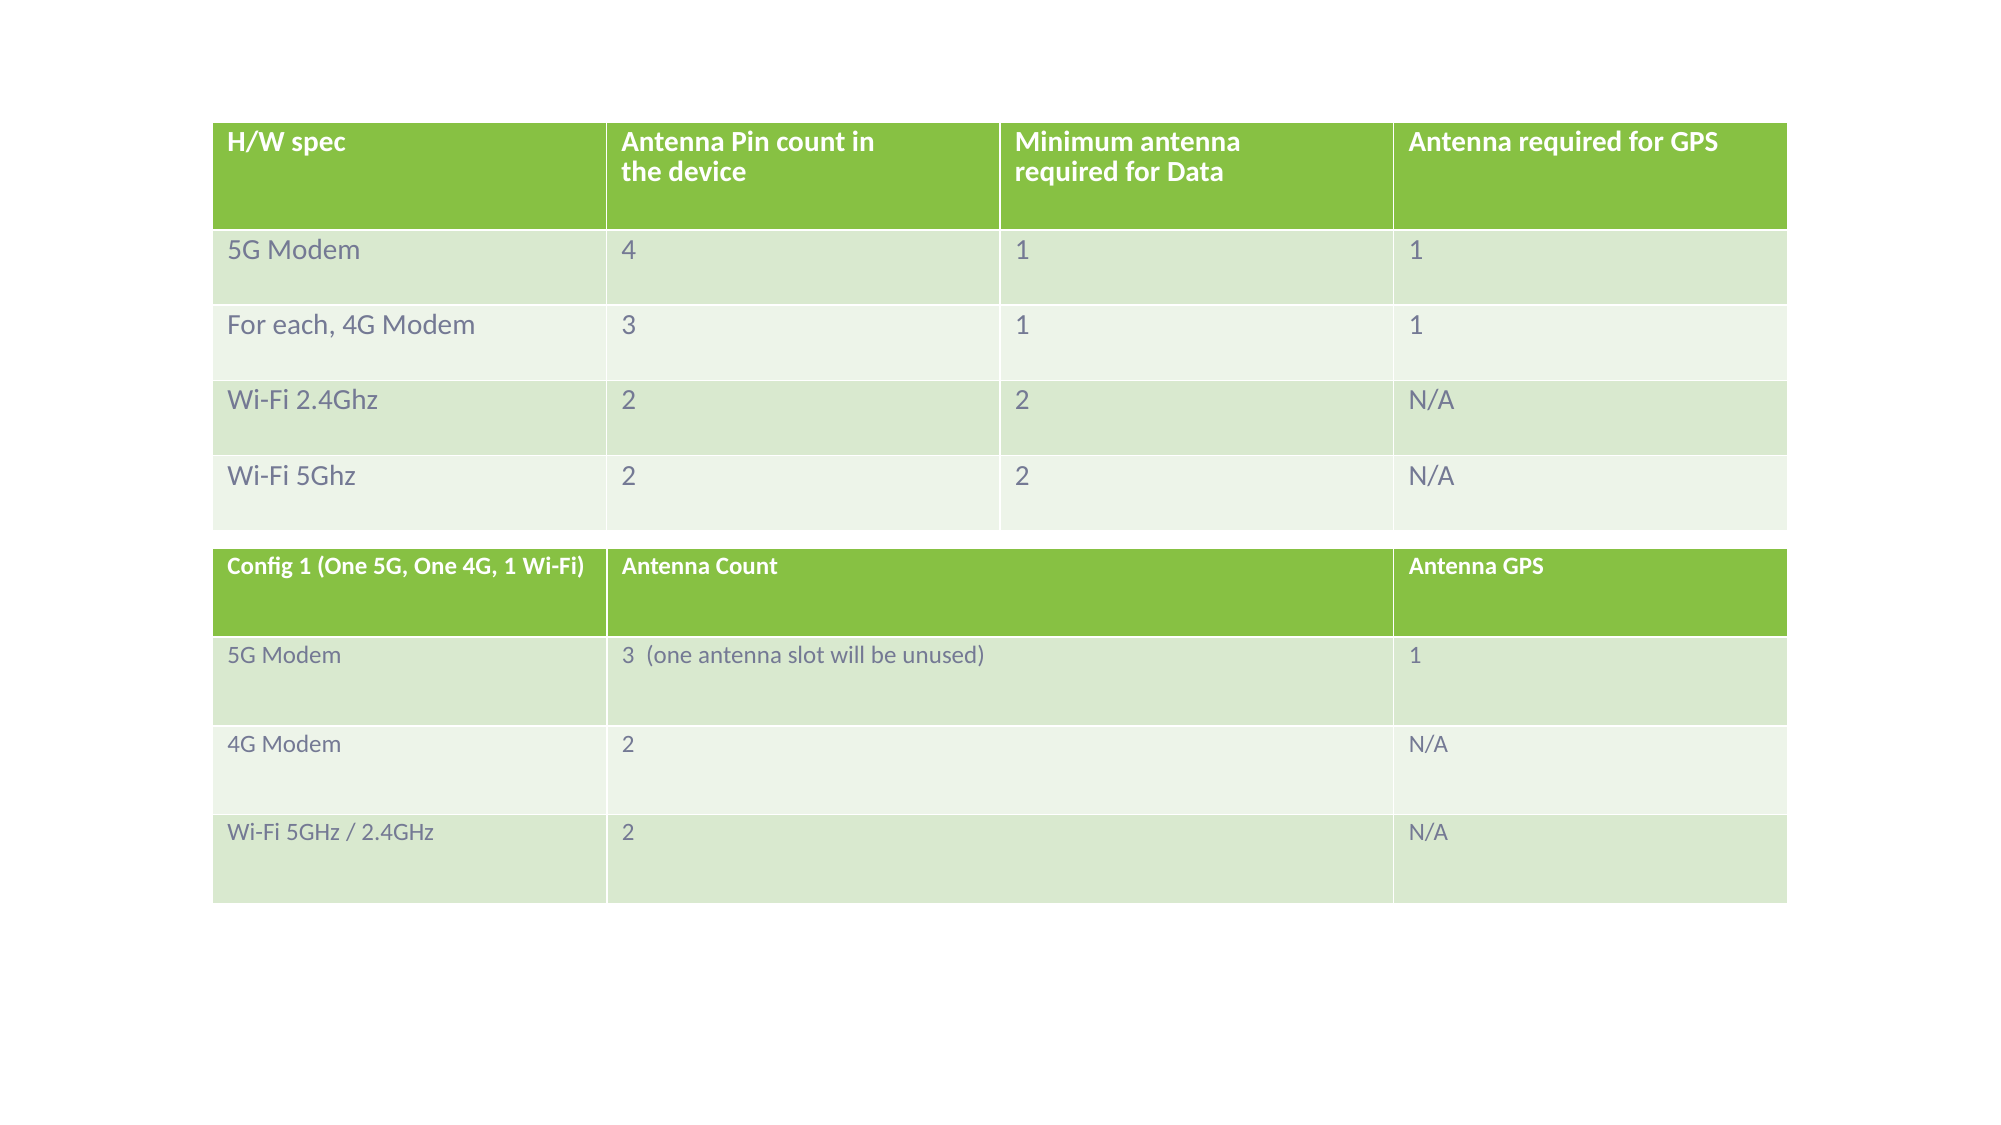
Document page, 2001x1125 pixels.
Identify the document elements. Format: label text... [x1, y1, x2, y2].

table_cell 5G Modem ​ [213, 231, 606, 304]
table_cell 1​ [1394, 306, 1787, 380]
table_header Antenna Pin count in the device​ [607, 123, 999, 229]
table_cell Wi-Fi 2.4Ghz​ [213, 381, 606, 442]
table_header Config 1 (One 5G, One 4G, 1 Wi-Fi)​ [213, 549, 606, 636]
table_cell 2​ [1001, 381, 1393, 442]
table_cell 1​ [1394, 231, 1787, 304]
table_cell 4G Modem​ [213, 727, 606, 814]
table_header Antenna Count​ [608, 549, 1393, 636]
table_cell 2​ [608, 815, 1393, 903]
table_cell 1​ [1001, 306, 1393, 380]
table_header Antenna required for GPS​ ​ [1394, 123, 1787, 229]
table_cell 4​ [607, 231, 999, 304]
table_cell 3 (one antenna slot will be unused)​ [608, 638, 1393, 725]
table_cell 1​ [1394, 638, 1787, 725]
table_header Minimum antenna required for Data​ [1001, 123, 1393, 229]
table_cell 2​ [608, 727, 1393, 814]
table_cell N/A​ [1394, 381, 1787, 442]
table_cell N/A​ [1394, 815, 1787, 903]
table_header Antenna GPS ​ [1394, 549, 1787, 636]
table_cell 2​ [607, 381, 999, 442]
table_cell 5G Modem ​ [213, 638, 606, 725]
table_cell N/A​ [1394, 727, 1787, 814]
table_cell 3​ [607, 306, 999, 380]
table_cell Wi-Fi 5GHz / 2.4GHz​ [213, 815, 606, 903]
table_header H/W spec​ [213, 123, 606, 229]
text_box [212, 442, 2000, 548]
table_cell 1​ [1001, 231, 1393, 304]
table_cell For each, 4G Modem​ [213, 306, 606, 380]
